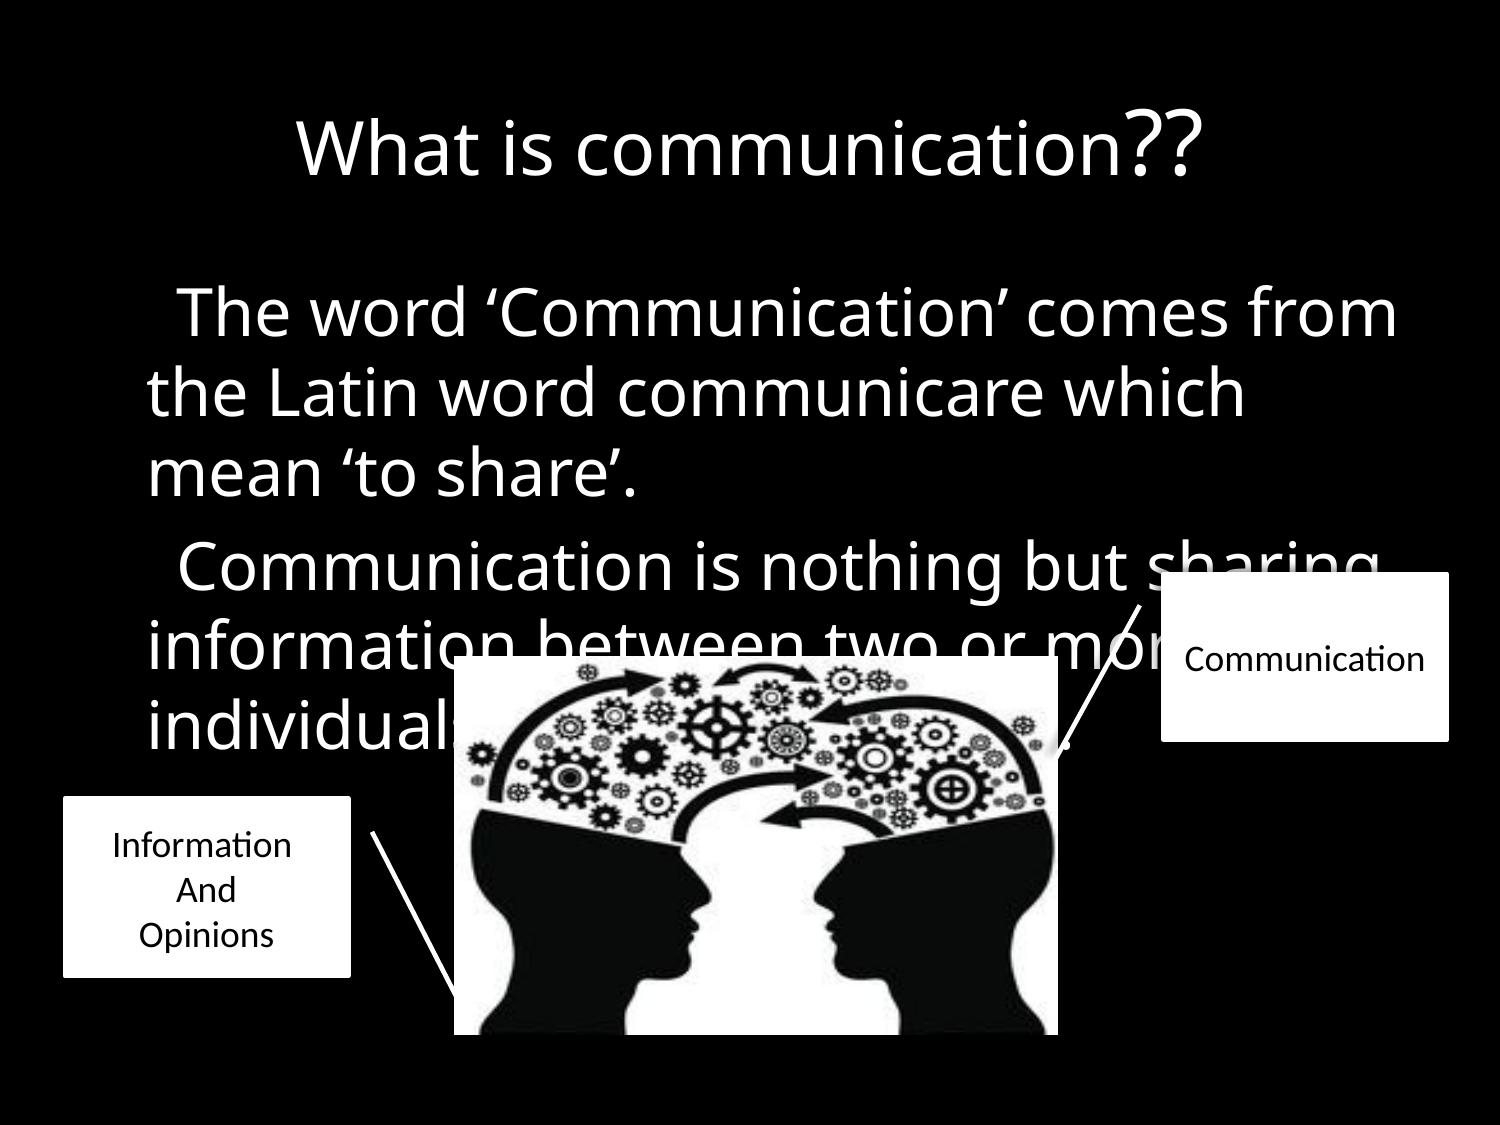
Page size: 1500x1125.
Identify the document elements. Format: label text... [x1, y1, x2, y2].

text_box Communication [1062, 604, 1141, 749]
picture [454, 656, 1058, 1036]
list The word ‘Communication’ comes from the Latin word communicare which mean ‘to share’. Communication is nothing but sharing information between two or more individuals or within a group . [75, 262, 1425, 1005]
text_box Information And Opinions [63, 797, 350, 978]
title What is communication?? [75, 45, 1425, 233]
text_box Communication [1163, 573, 1448, 740]
text_box Information And Opinions [370, 830, 449, 987]
